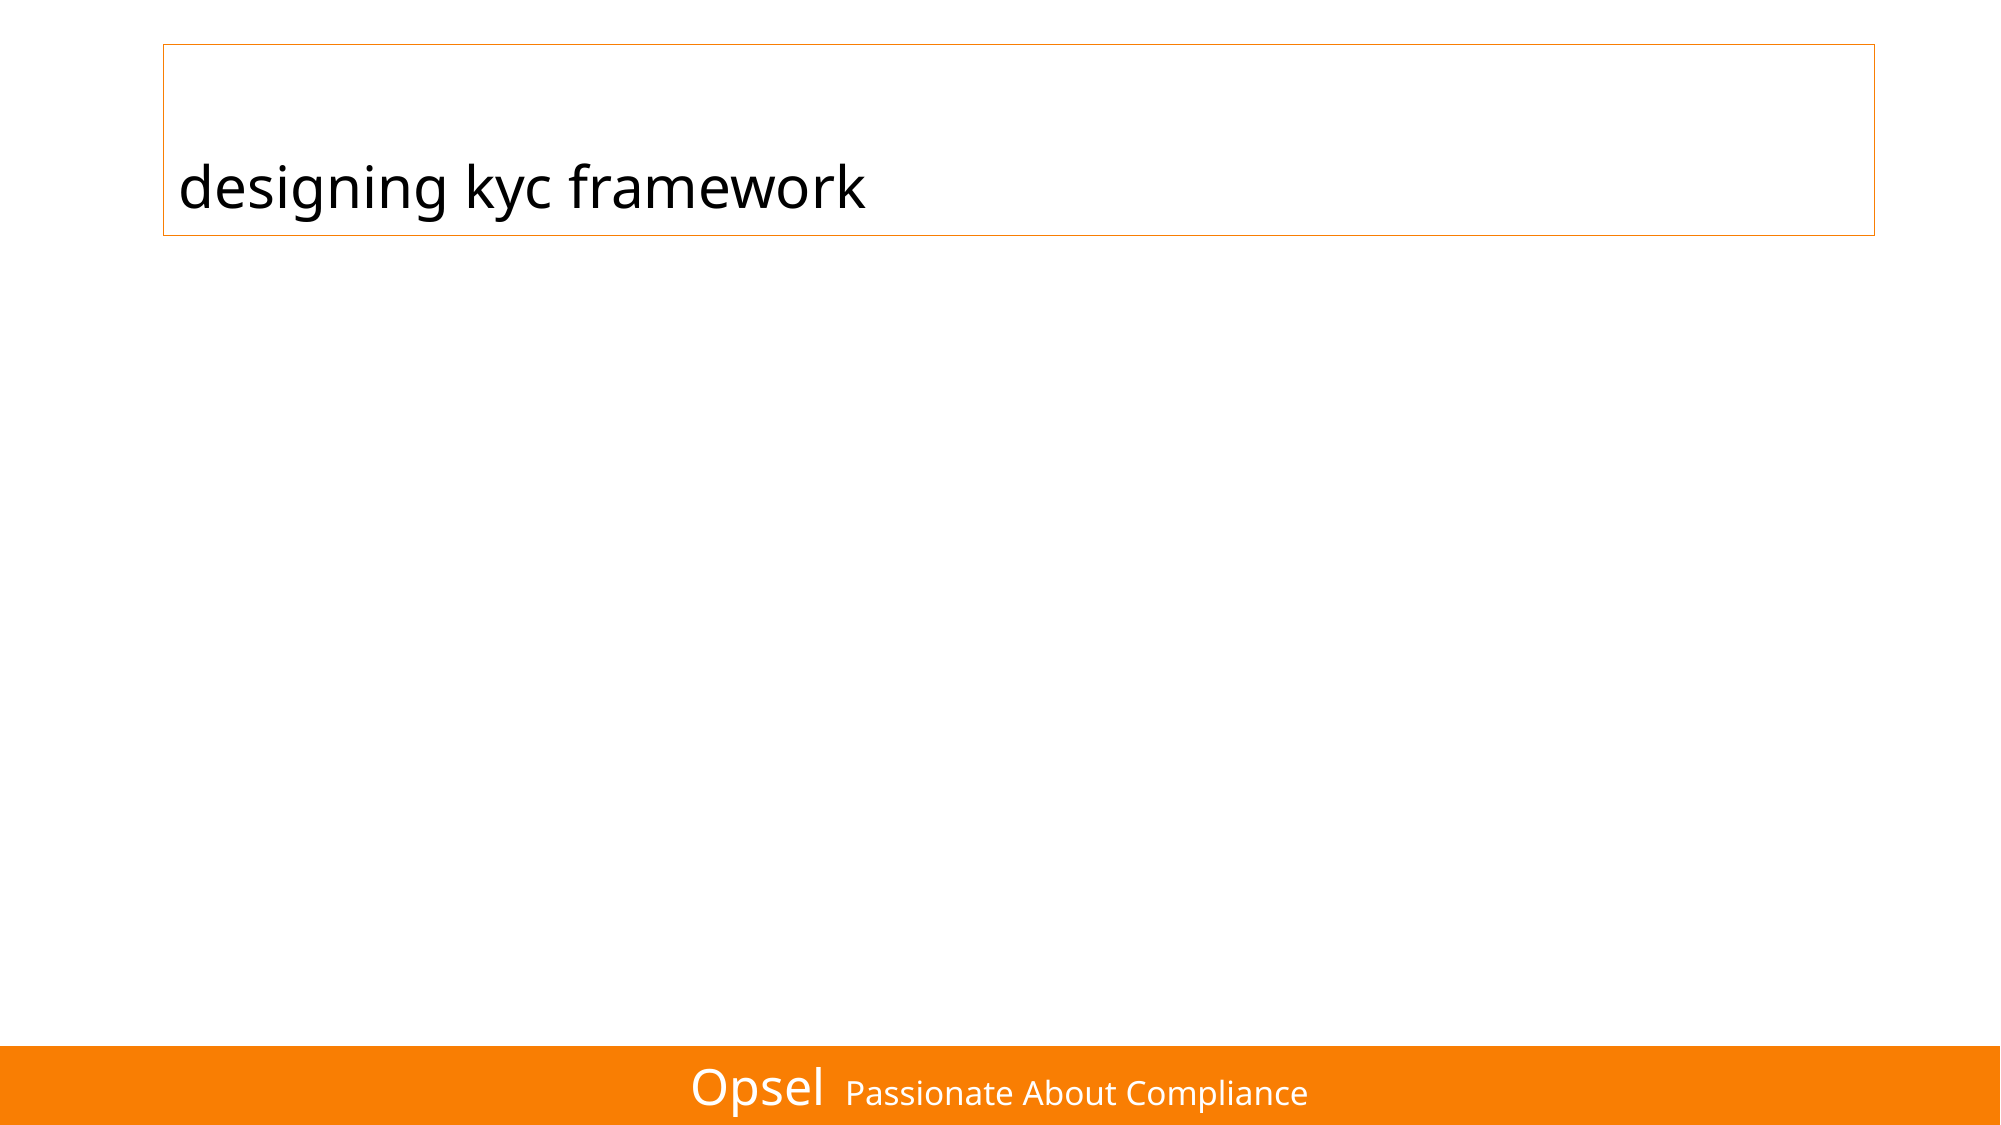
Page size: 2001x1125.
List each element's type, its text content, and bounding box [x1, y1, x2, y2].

text_box Opsel Passionate About Compliance [0, 1045, 2000, 1125]
title designing kyc framework [163, 44, 1875, 236]
